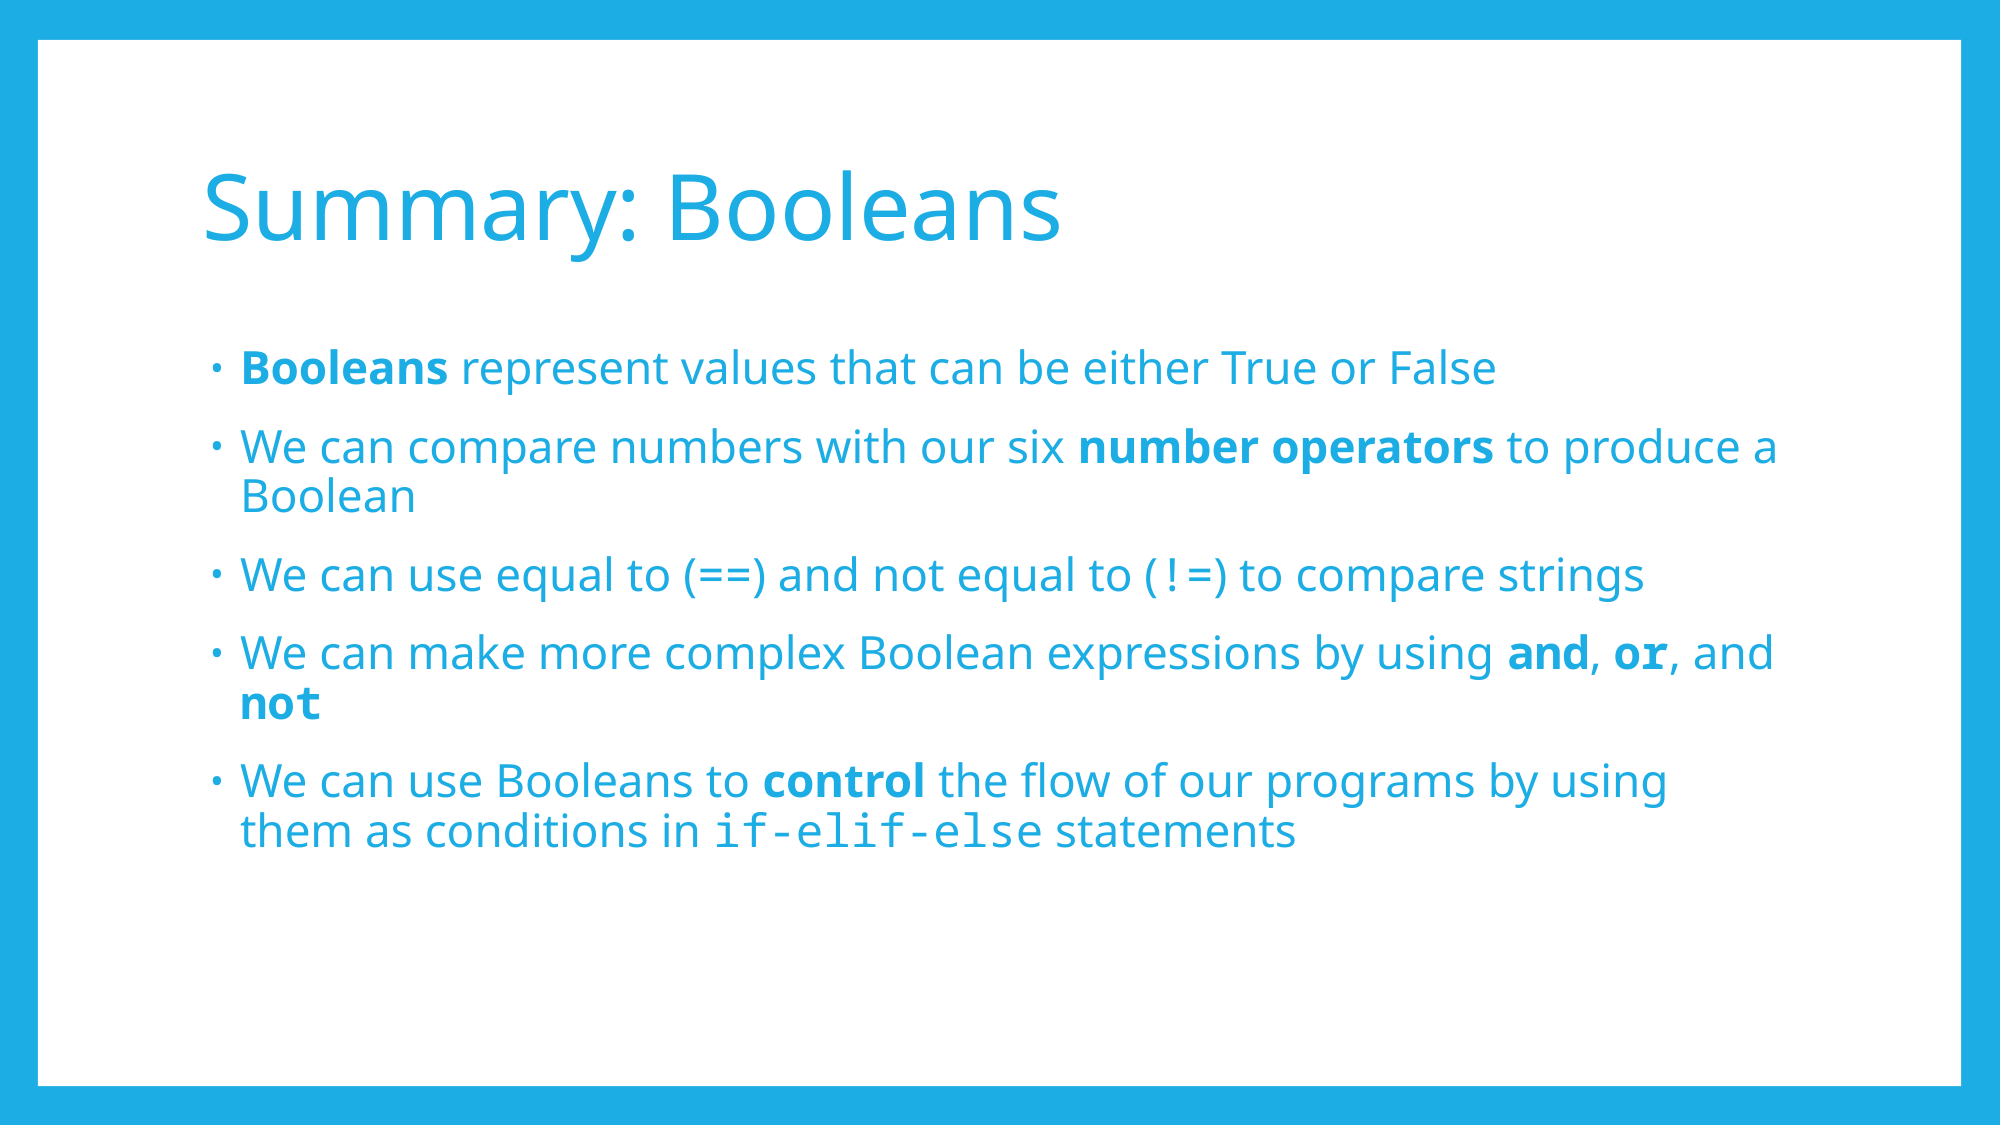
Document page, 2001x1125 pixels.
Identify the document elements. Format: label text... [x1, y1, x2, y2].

title Summary: Booleans [187, 99, 1808, 323]
list Booleans represent values that can be either True or False We can compare numbers with our six number operators to produce a Boolean We can use equal to (==) and not equal to (!=) to compare strings We can make more complex Boolean expressions by using and, or, and not We can use Booleans to control the flow of our programs by using them as conditions in if-elif-else statements [187, 337, 1808, 1000]
